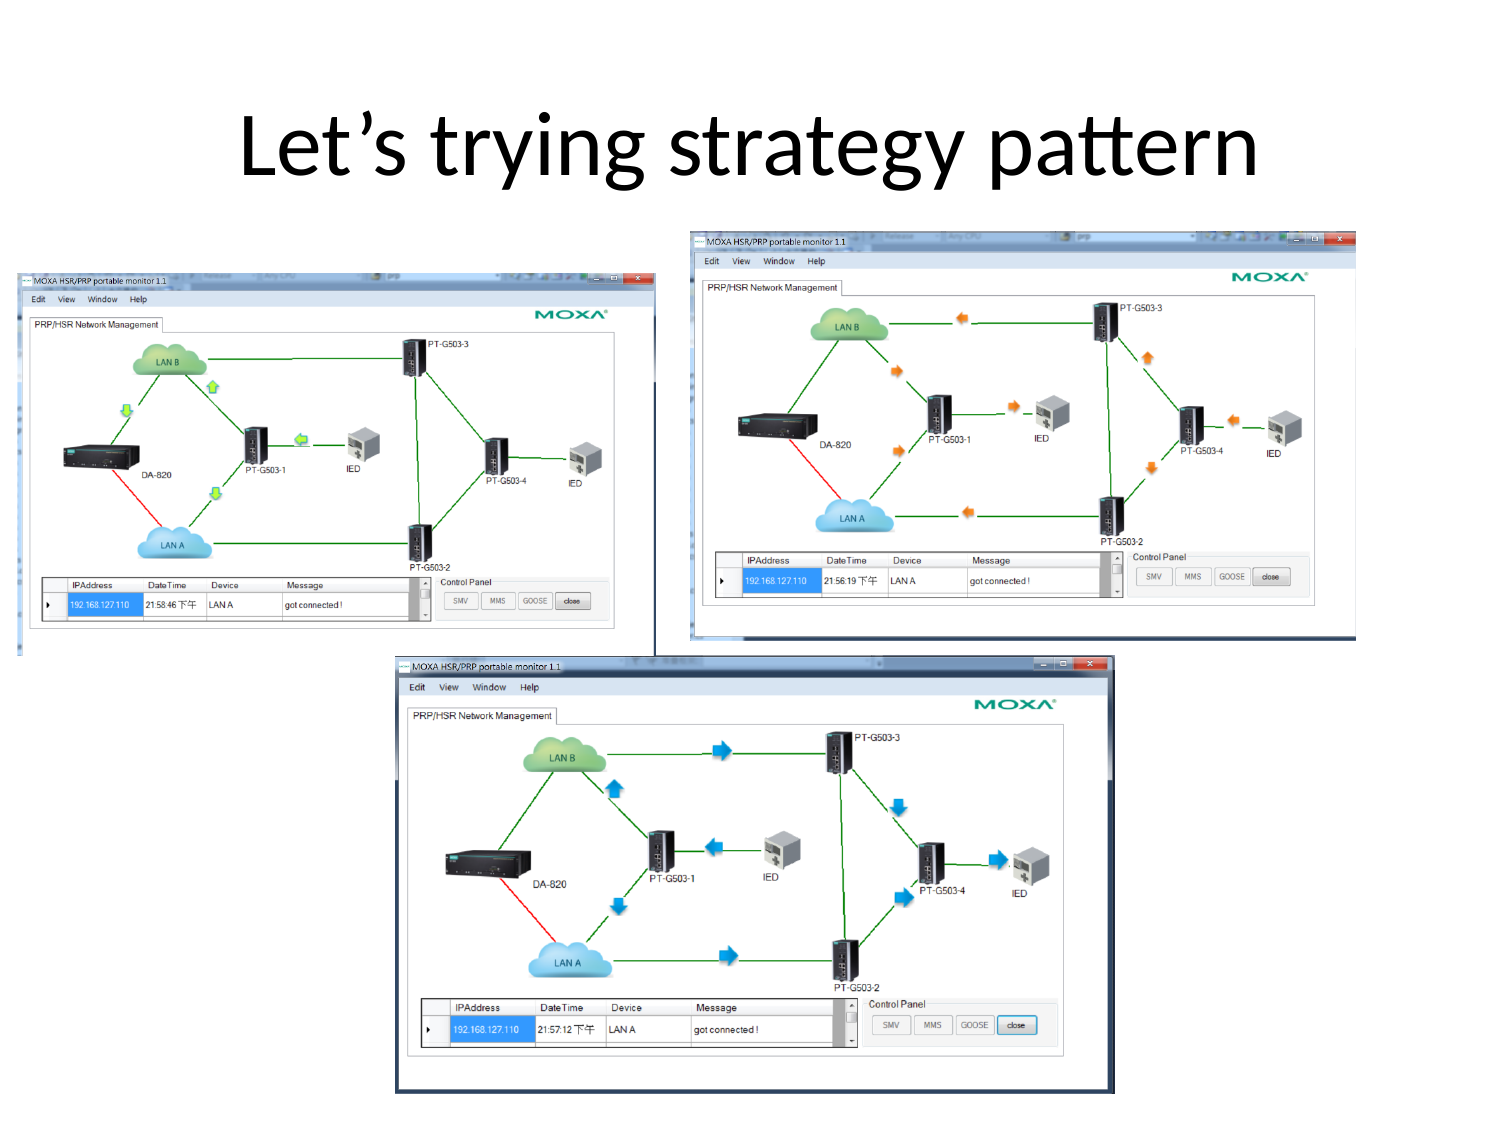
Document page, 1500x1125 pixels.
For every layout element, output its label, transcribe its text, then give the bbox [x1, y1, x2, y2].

picture [690, 231, 1356, 641]
title Let’s trying strategy pattern [75, 45, 1425, 233]
picture [17, 273, 1115, 1094]
